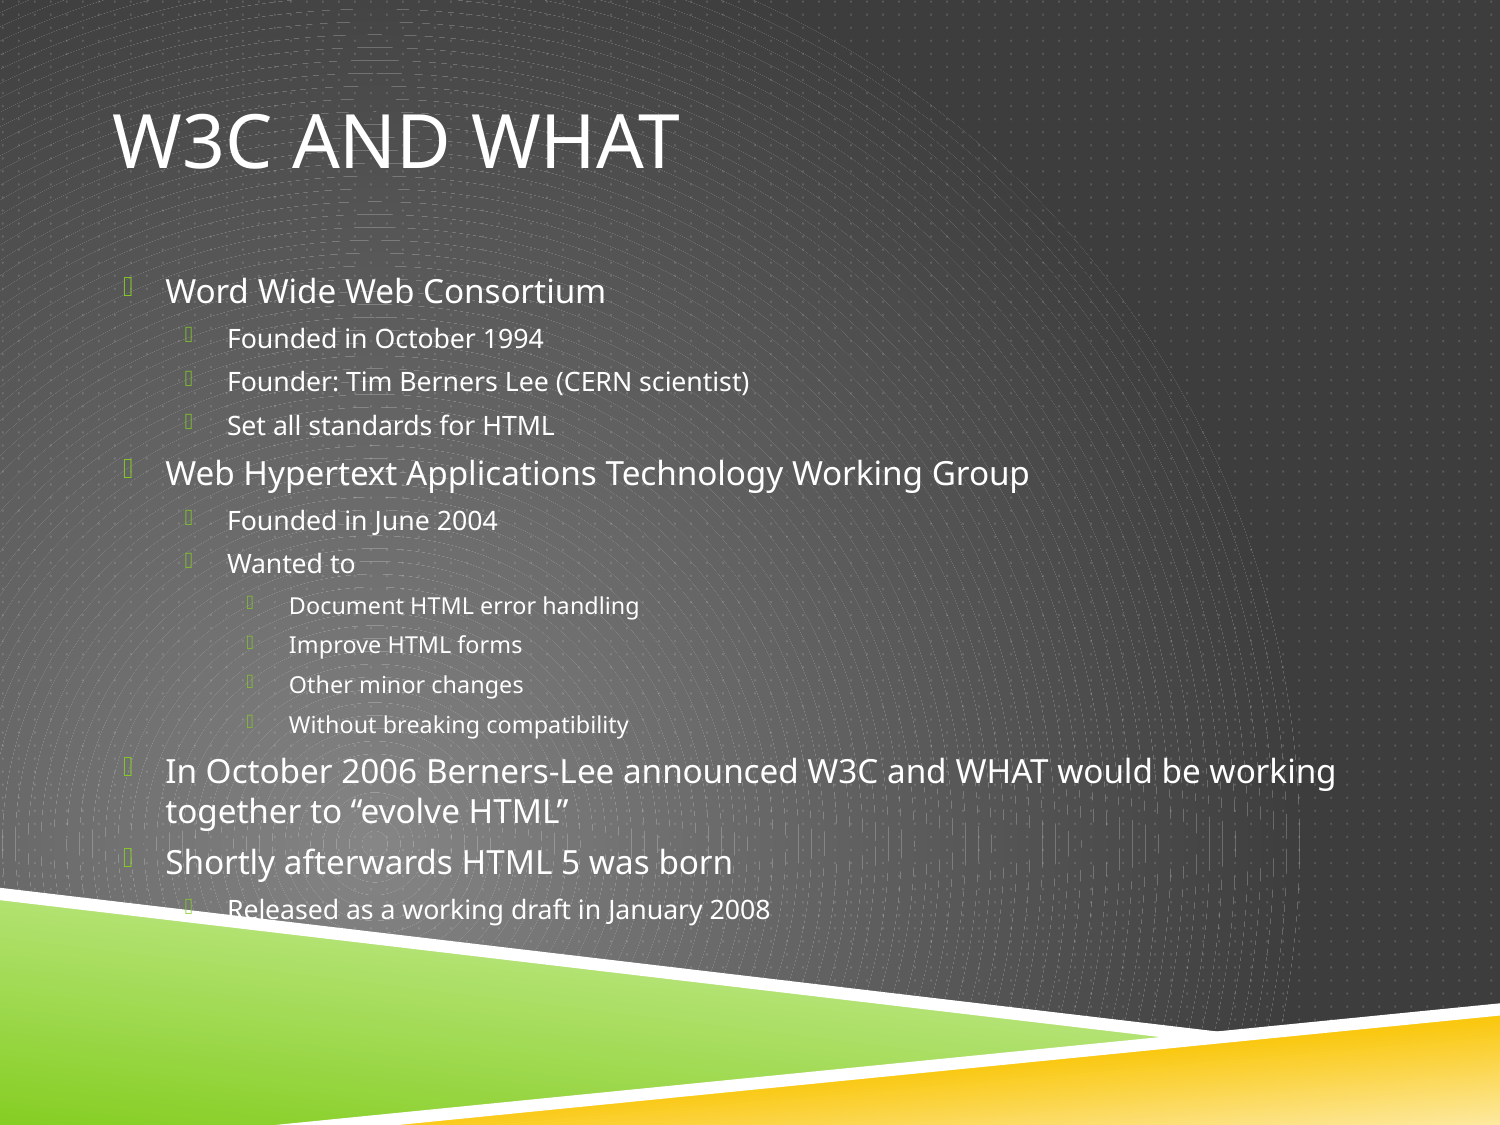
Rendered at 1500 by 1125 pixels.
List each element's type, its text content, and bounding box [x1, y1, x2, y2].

list Word Wide Web Consortium Founded in October 1994 Founder: Tim Berners Lee (CERN scientist) Set all standards for HTML Web Hypertext Applications Technology Working Group Founded in June 2004 Wanted to Document HTML error handling Improve HTML forms Other minor changes Without breaking compatibility In October 2006 Berners-Lee announced W3C and WHAT would be working together to “evolve HTML” Shortly afterwards HTML 5 was born Released as a working draft in January 2008 [112, 262, 1388, 938]
title W3C and WHAT [112, 45, 1388, 233]
